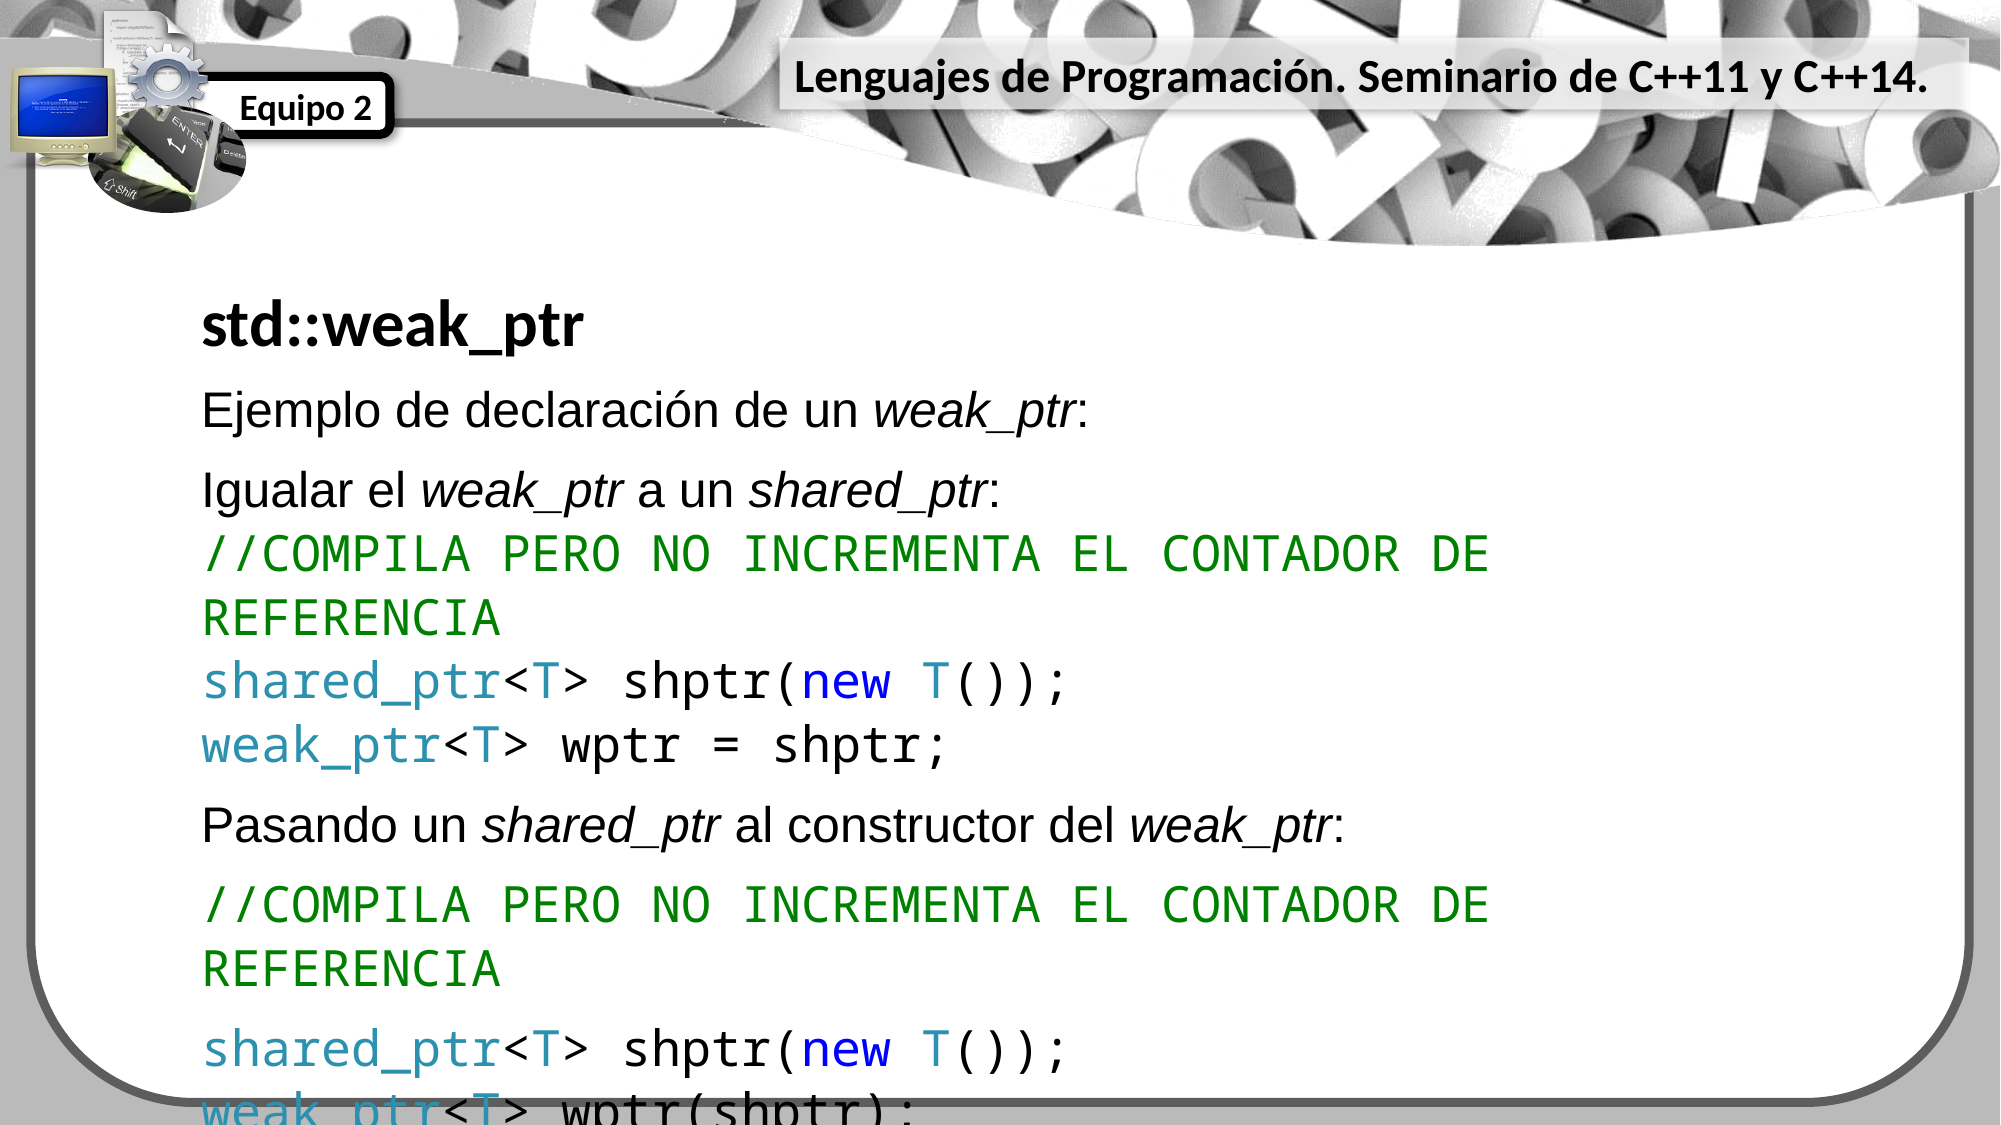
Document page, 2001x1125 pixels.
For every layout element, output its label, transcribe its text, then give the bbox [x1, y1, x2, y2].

picture [0, 0, 2001, 246]
text_box std::weak_ptr [186, 266, 1005, 366]
text_box Ejemplo de declaración de un weak_ptr: Igualar el weak_ptr a un shared_ptr: //COMPILA PERO NO INCREMENTA EL CONTADOR DE REFERENCIA shared_ptr<T> shptr(new T()); weak_ptr<T> wptr = shptr; Pasando un shared_ptr al constructor del weak_ptr: //COMPILA PERO NO INCREMENTA EL CONTADOR DE REFERENCIA shared_ptr<T> shptr(new T()); weak_ptr<T> wptr(shptr); [186, 366, 1832, 1125]
